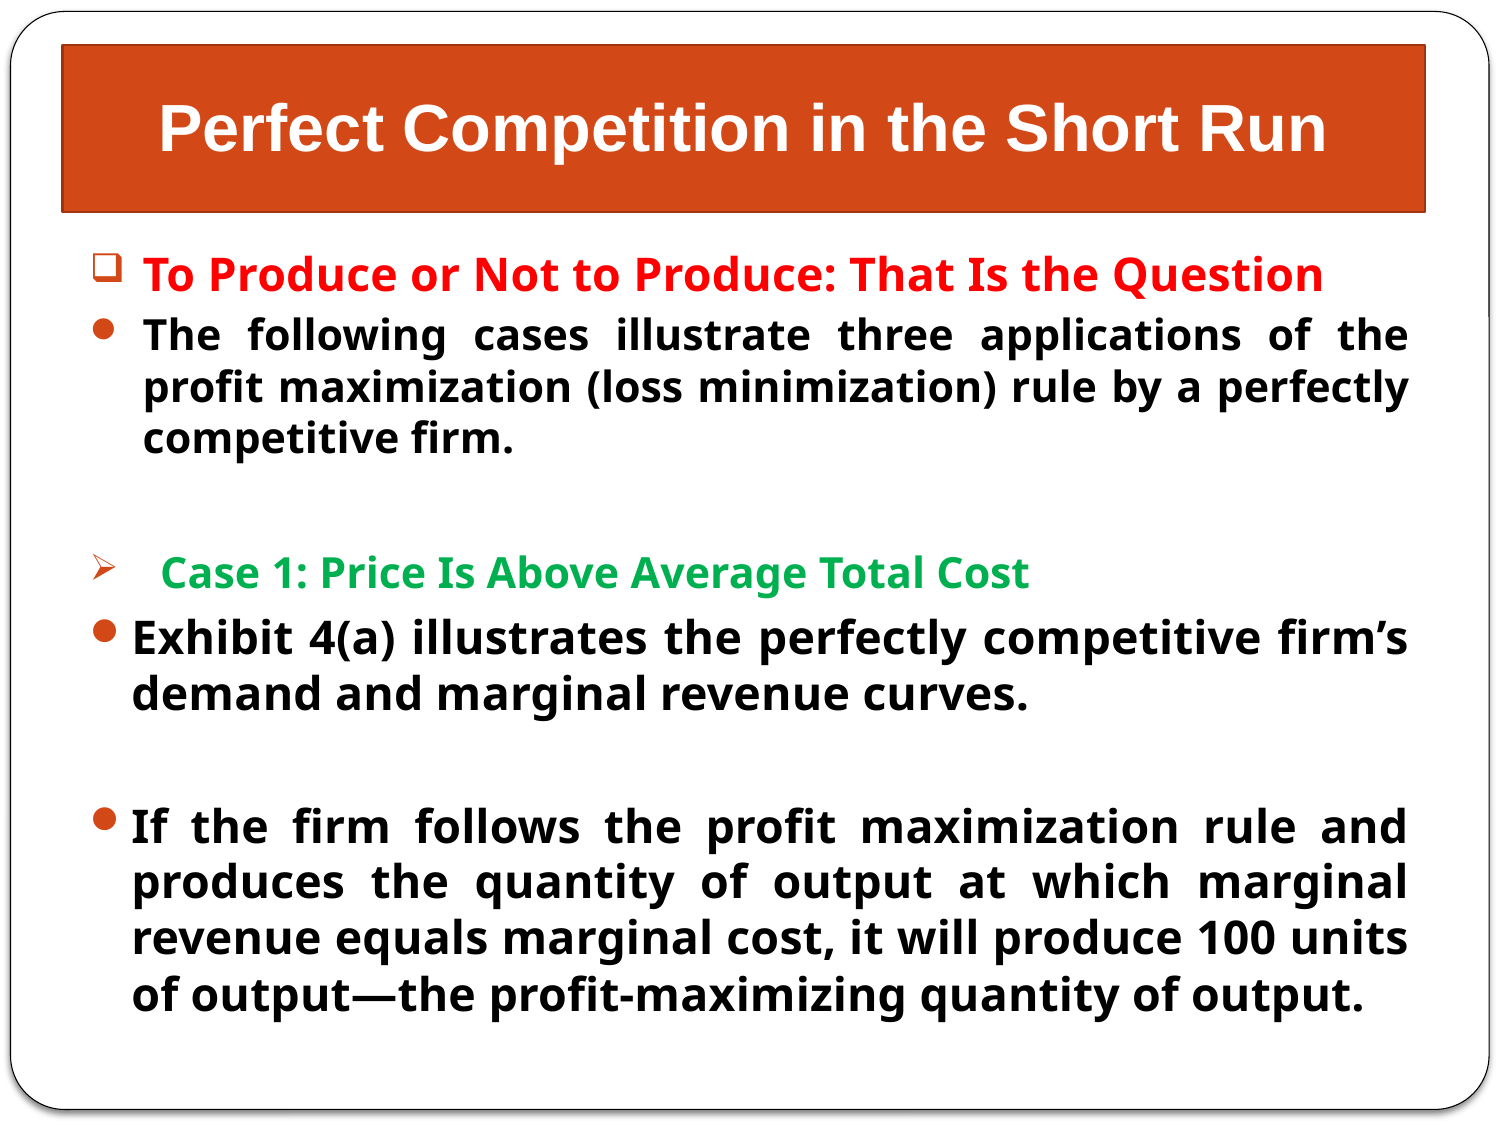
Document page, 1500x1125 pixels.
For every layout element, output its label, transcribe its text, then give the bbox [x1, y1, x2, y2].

list To Produce or Not to Produce: That Is the Question The following cases illustrate three applications of the profit maximization (loss minimization) rule by a perfectly competitive firm. Case 1: Price Is Above Average Total Cost Exhibit 4(a) illustrates the perfectly competitive firm’s demand and marginal revenue curves. If the firm follows the profit maximization rule and produces the quantity of output at which marginal revenue equals marginal cost, it will produce 100 units of output—the profit-maximizing quantity of output. [75, 237, 1425, 1038]
title Perfect Competition in the Short Run [61, 44, 1426, 213]
